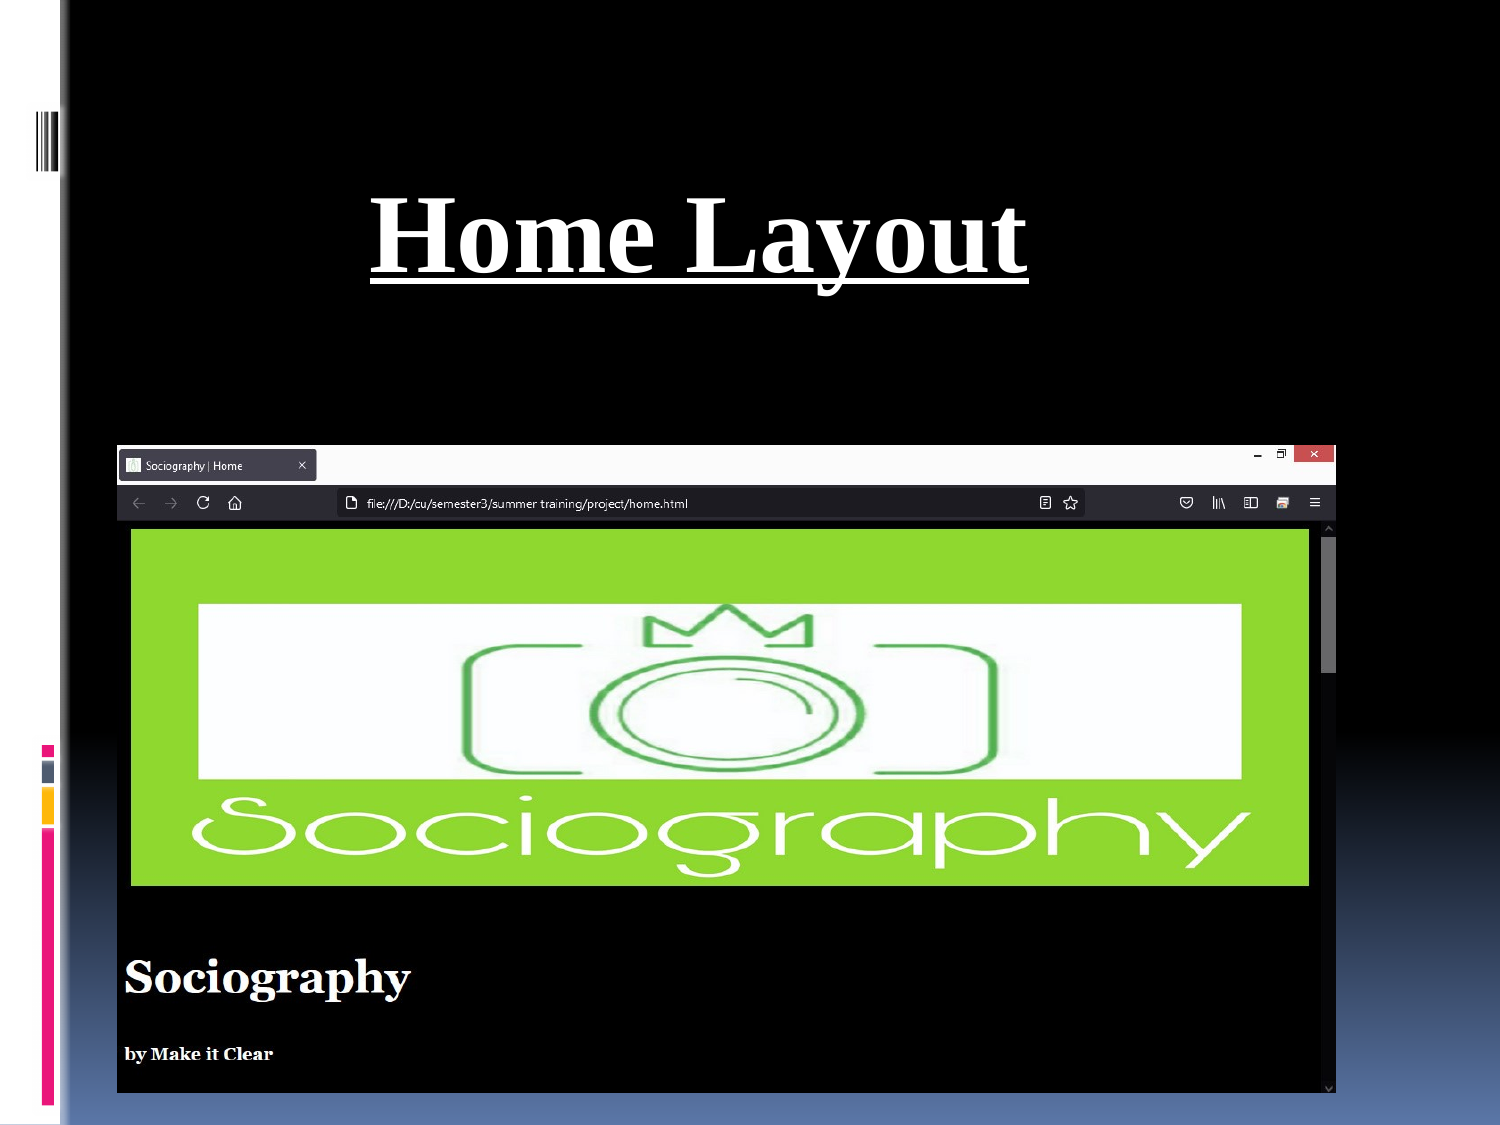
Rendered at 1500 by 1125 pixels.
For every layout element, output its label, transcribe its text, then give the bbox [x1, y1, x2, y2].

picture [116, 444, 1337, 1093]
text_box Home Layout [354, 152, 1045, 303]
